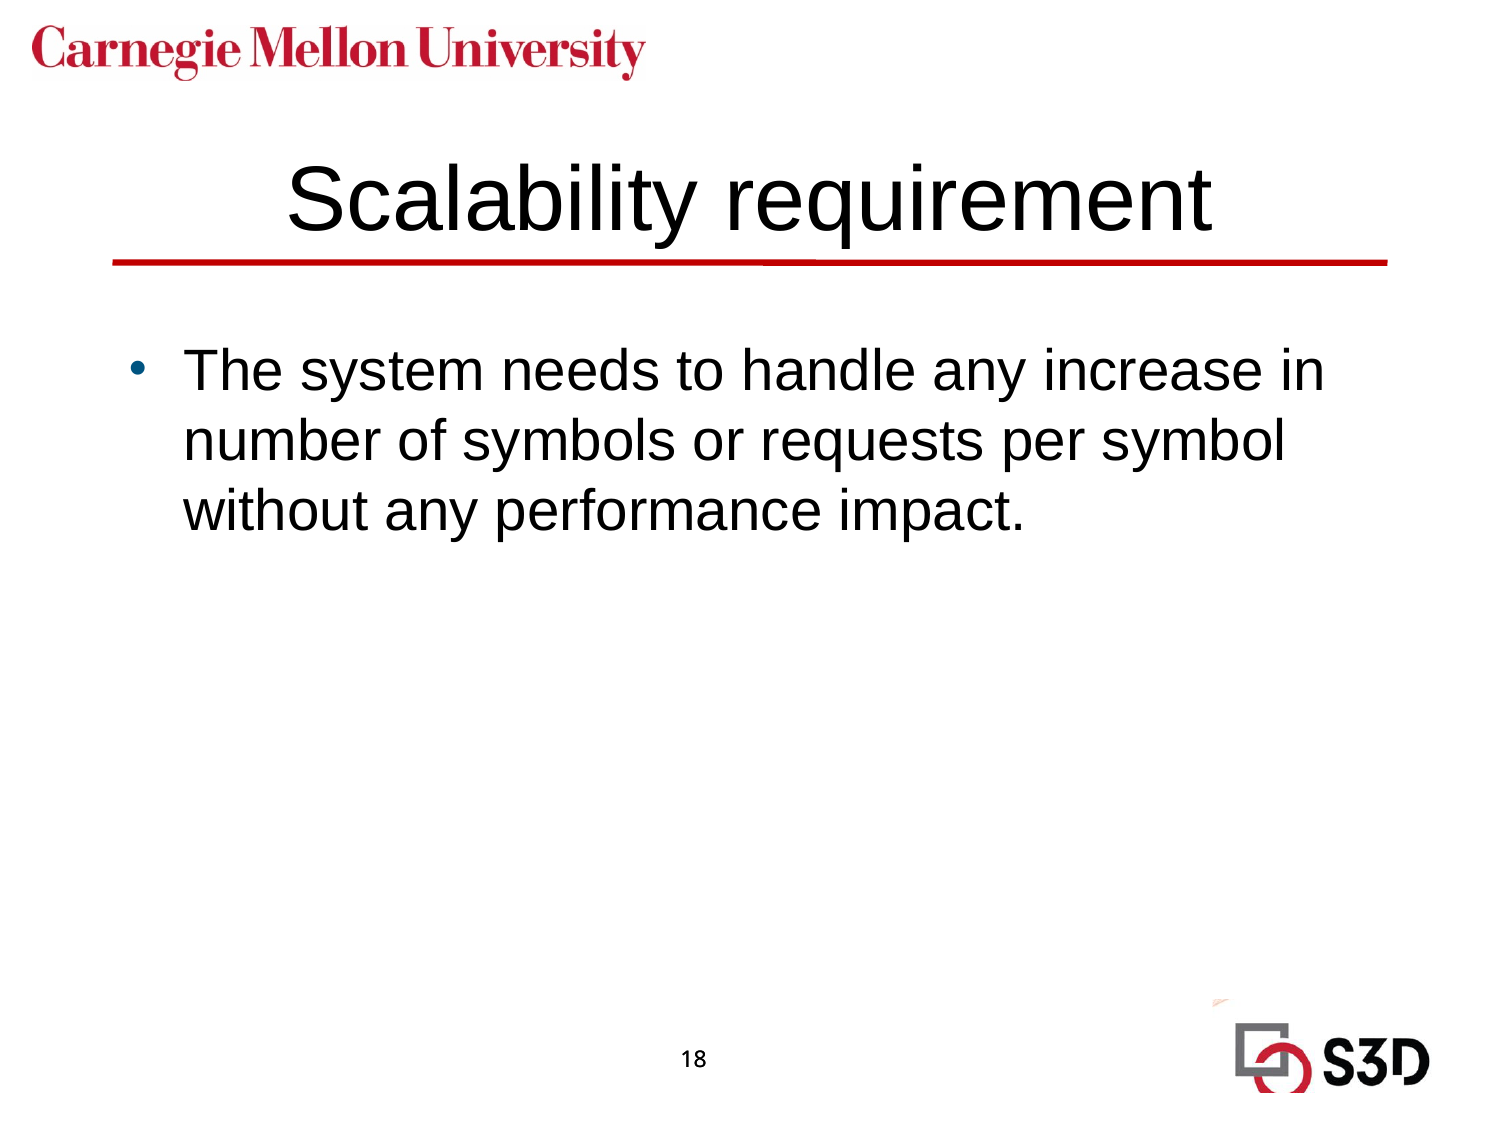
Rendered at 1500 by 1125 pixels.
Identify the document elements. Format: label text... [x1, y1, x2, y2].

picture [32, 25, 646, 81]
slide_number 18 [670, 1037, 717, 1125]
title Scalability requirement [112, 99, 1388, 288]
list The system needs to handle any increase in number of symbols or requests per symbol without any performance impact. [112, 324, 1388, 988]
